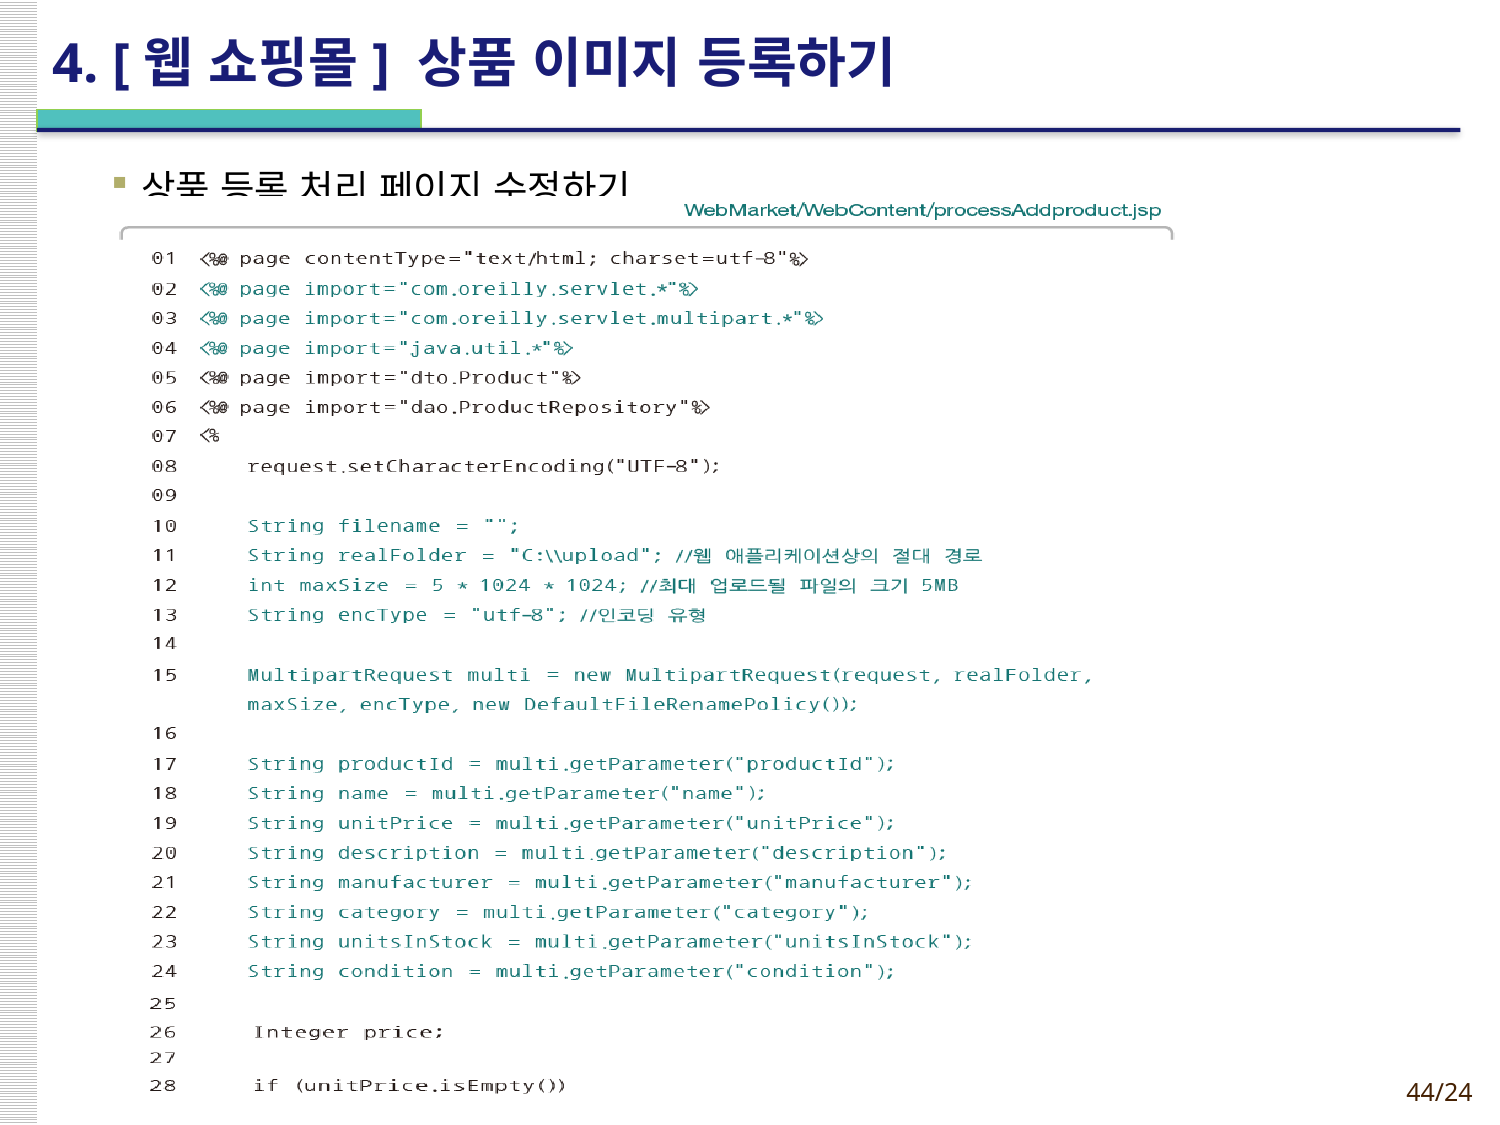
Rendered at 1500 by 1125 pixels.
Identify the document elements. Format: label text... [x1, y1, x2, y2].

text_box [109, 195, 1205, 1100]
title 4. [웹 쇼핑몰] 상품 이미지 등록하기 [37, 13, 1278, 109]
list 상품 등록 처리 페이지 수정하기 [37, 152, 1463, 1091]
